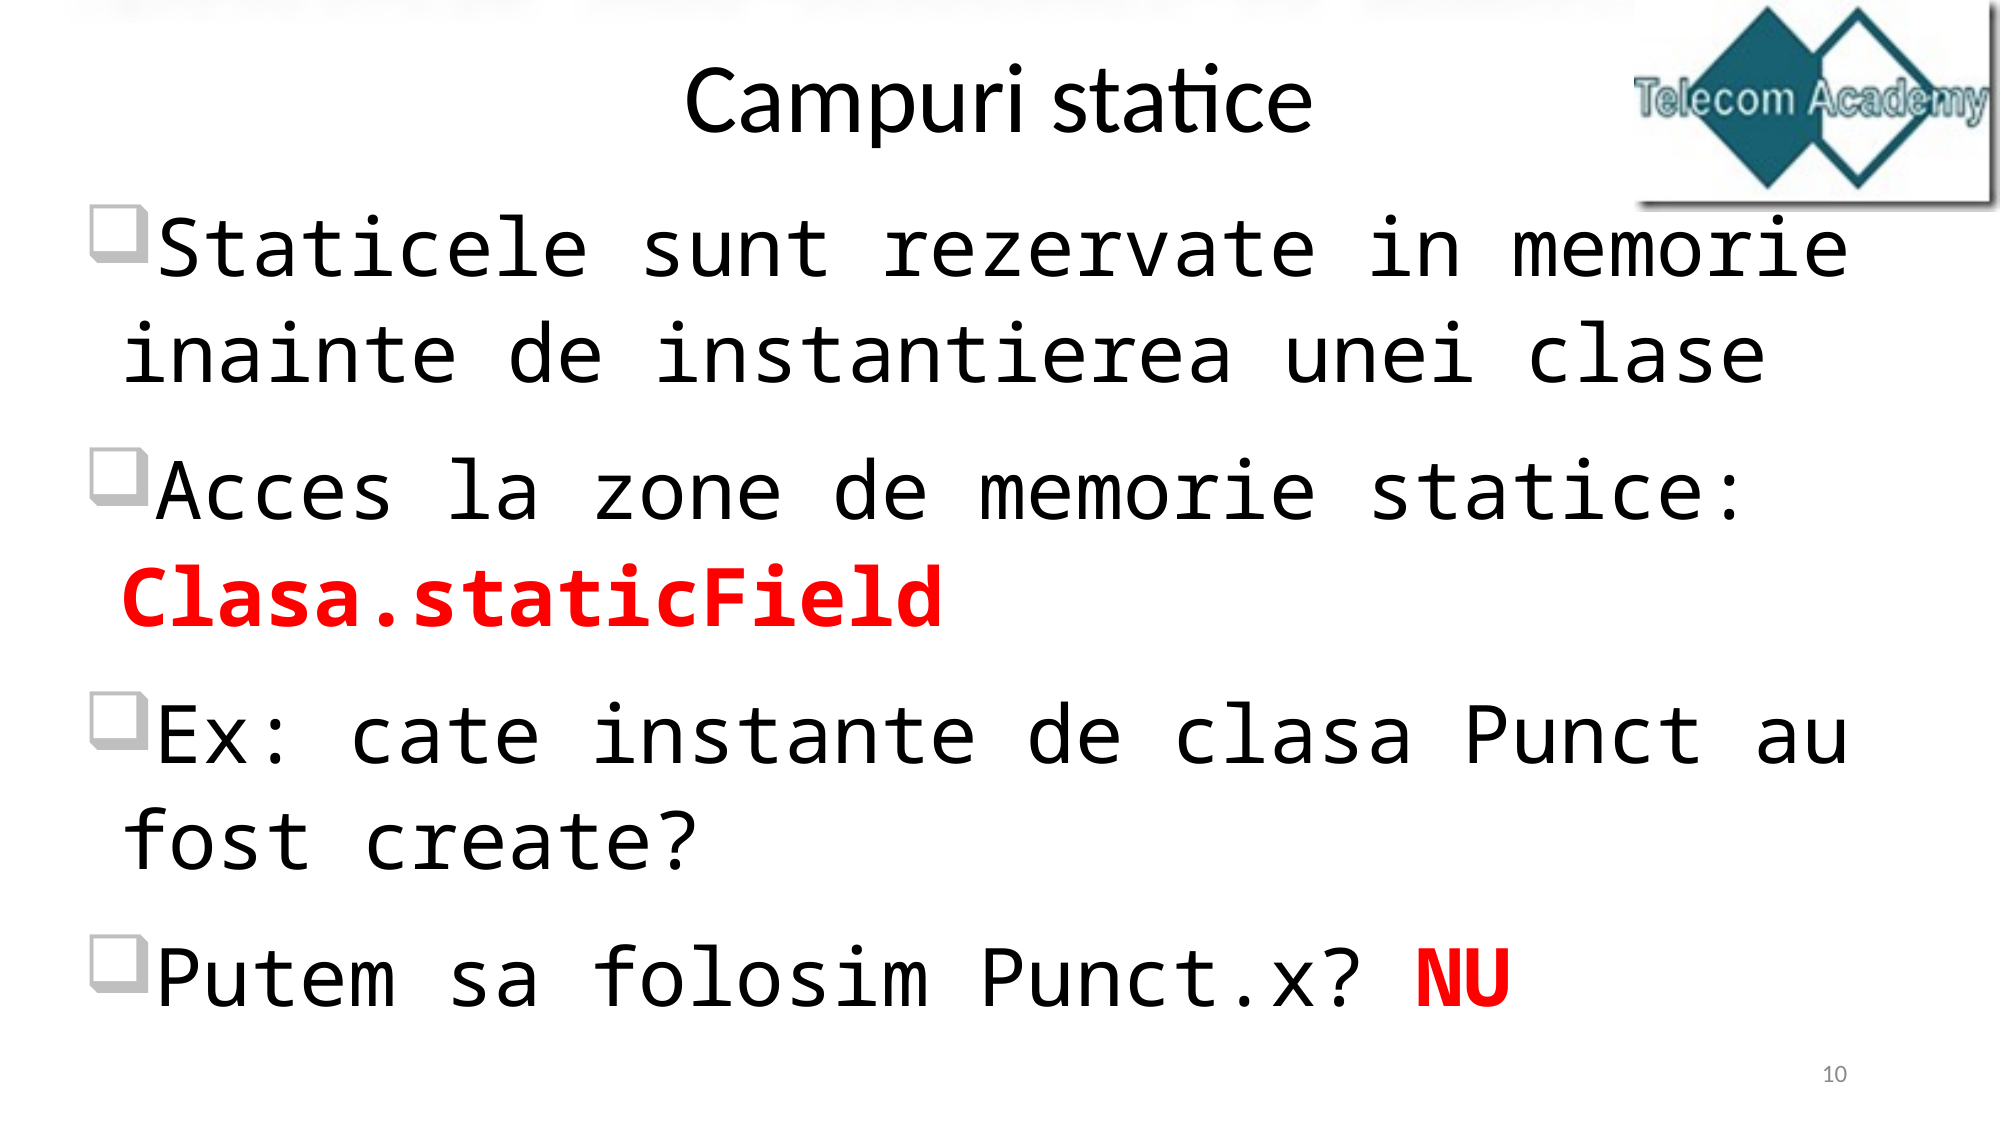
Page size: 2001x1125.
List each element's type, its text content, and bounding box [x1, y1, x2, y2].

title Campuri statice [324, 31, 1634, 169]
picture [1634, 0, 2000, 212]
list Staticele sunt rezervate in memorie inainte de instantierea unei clase Acces la zone de memorie statice: Clasa.staticField Ex: cate instante de clasa Punct au fost create? Putem sa folosim Punct.x? NU [68, 178, 1969, 1034]
slide_number 10 [1412, 1042, 1863, 1103]
